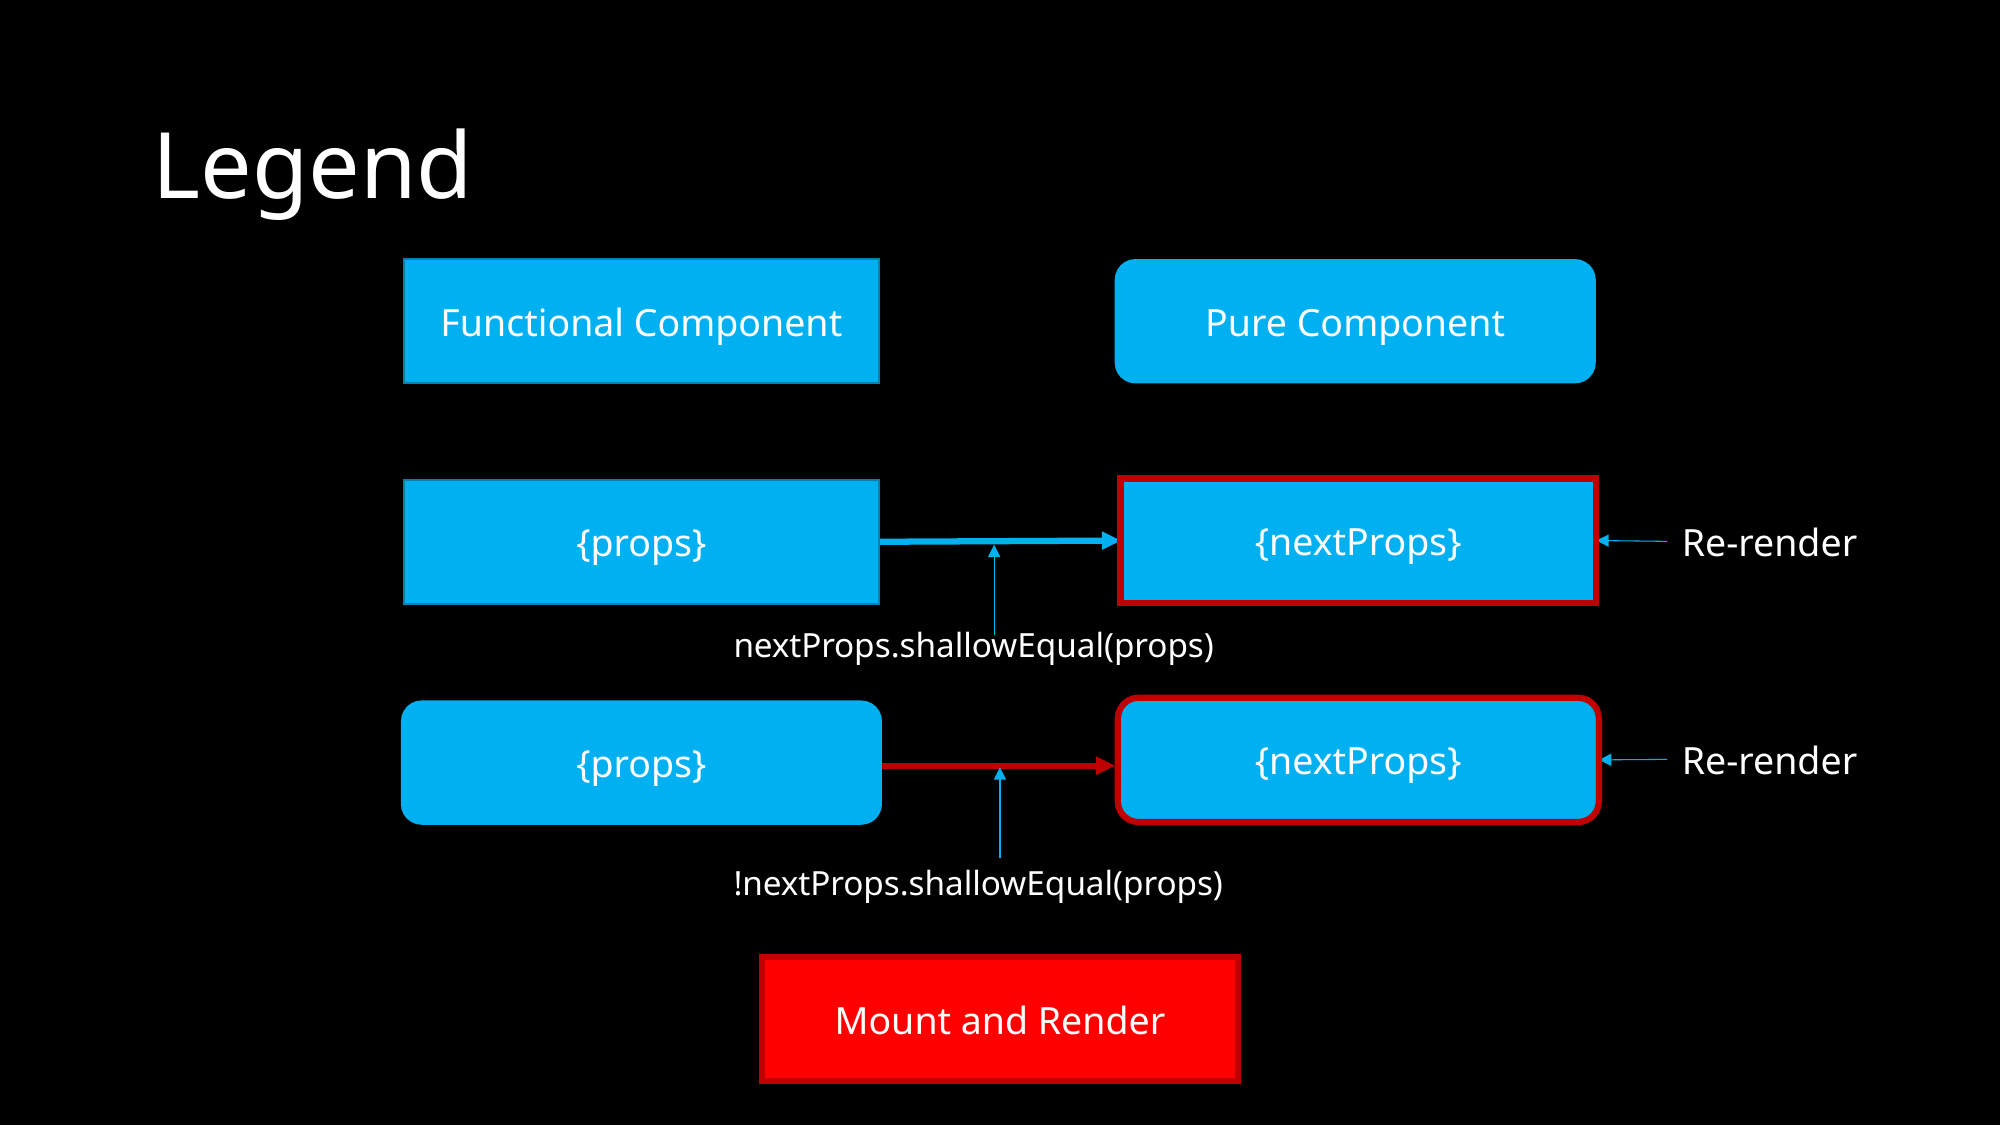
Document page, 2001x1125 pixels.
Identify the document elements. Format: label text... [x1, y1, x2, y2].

text_box Re-render [1667, 729, 1892, 790]
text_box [400, 258, 1599, 1082]
text_box Re-render [1667, 511, 1890, 572]
title Legend [137, 59, 1863, 278]
